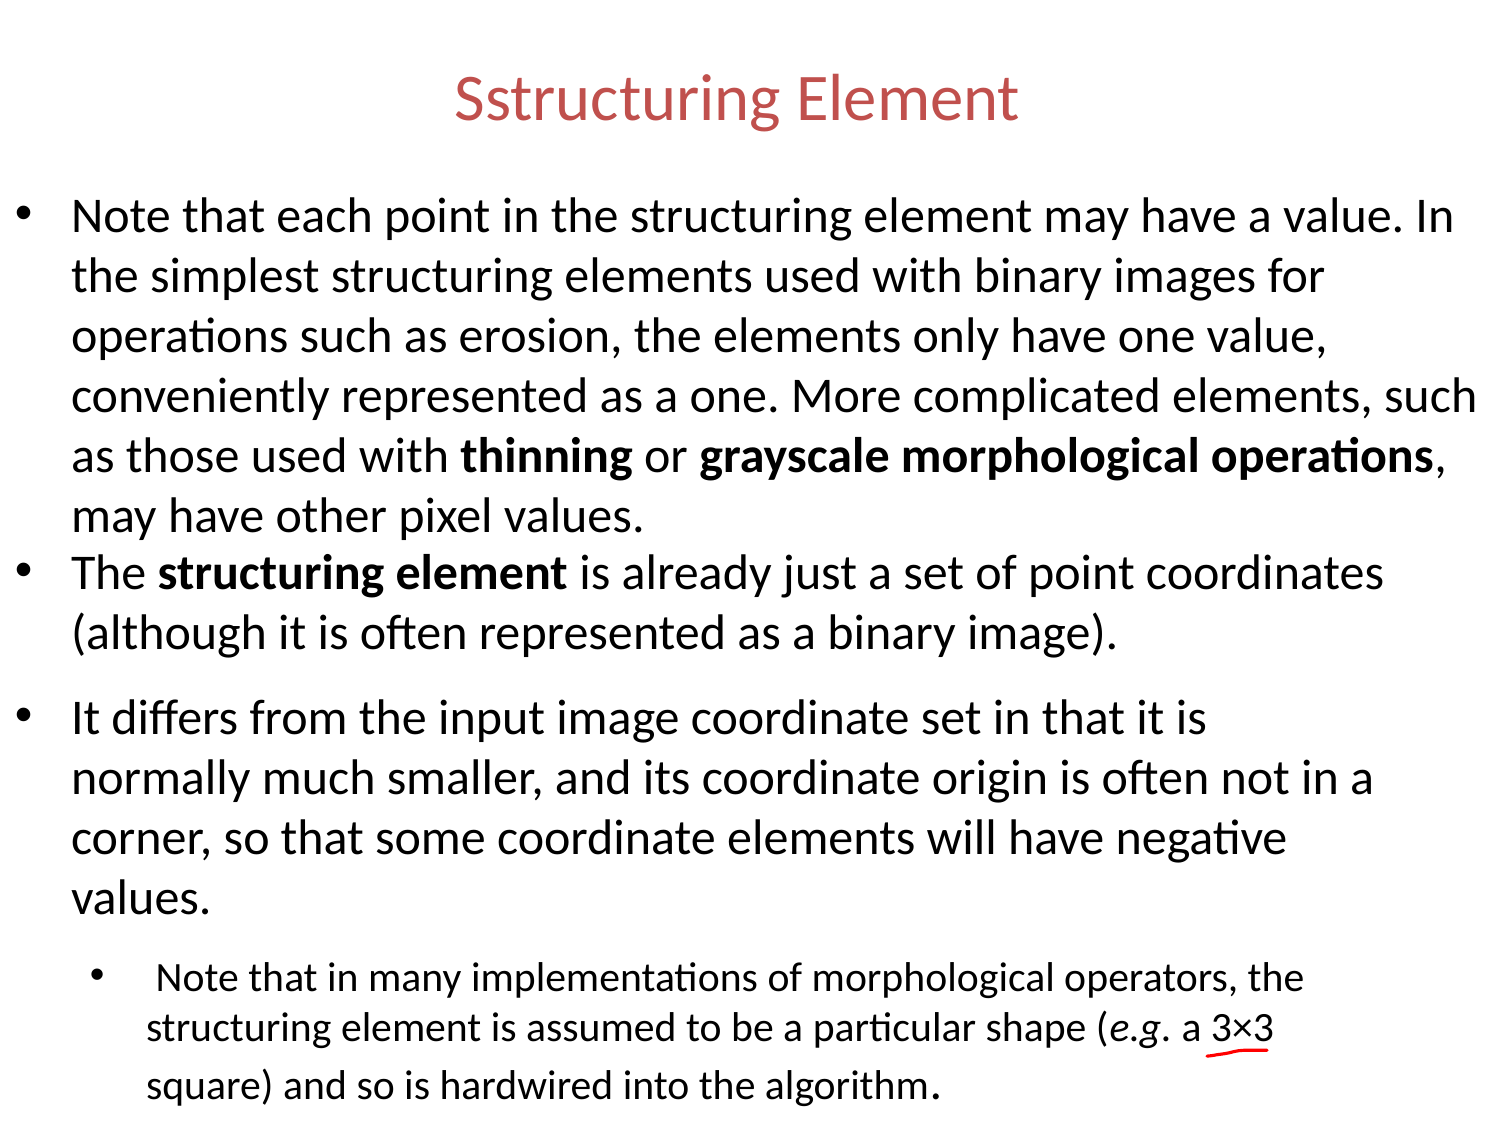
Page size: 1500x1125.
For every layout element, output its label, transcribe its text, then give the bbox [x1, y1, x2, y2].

text_box Note that each point in the structuring element may have a value. In the simplest structuring elements used with binary images for operations such as erosion, the elements only have one value, conveniently represented as a one. More complicated elements, such as those used with thinning or grayscale morphological operations, may have other pixel values. [0, 174, 1500, 550]
text_box The structuring element is already just a set of point coordinates (although it is often represented as a binary image). It differs from the input image coordinate set in that it is normally much smaller, and its coordinate origin is often not in a corner, so that some coordinate elements will have negative values. Note that in many implementations of morphological operators, the structuring element is assumed to be a particular shape (e.g. a 3×3 square) and so is hardwired into the algorithm. [0, 532, 1400, 1118]
title Sstructuring Element [99, 0, 1375, 174]
